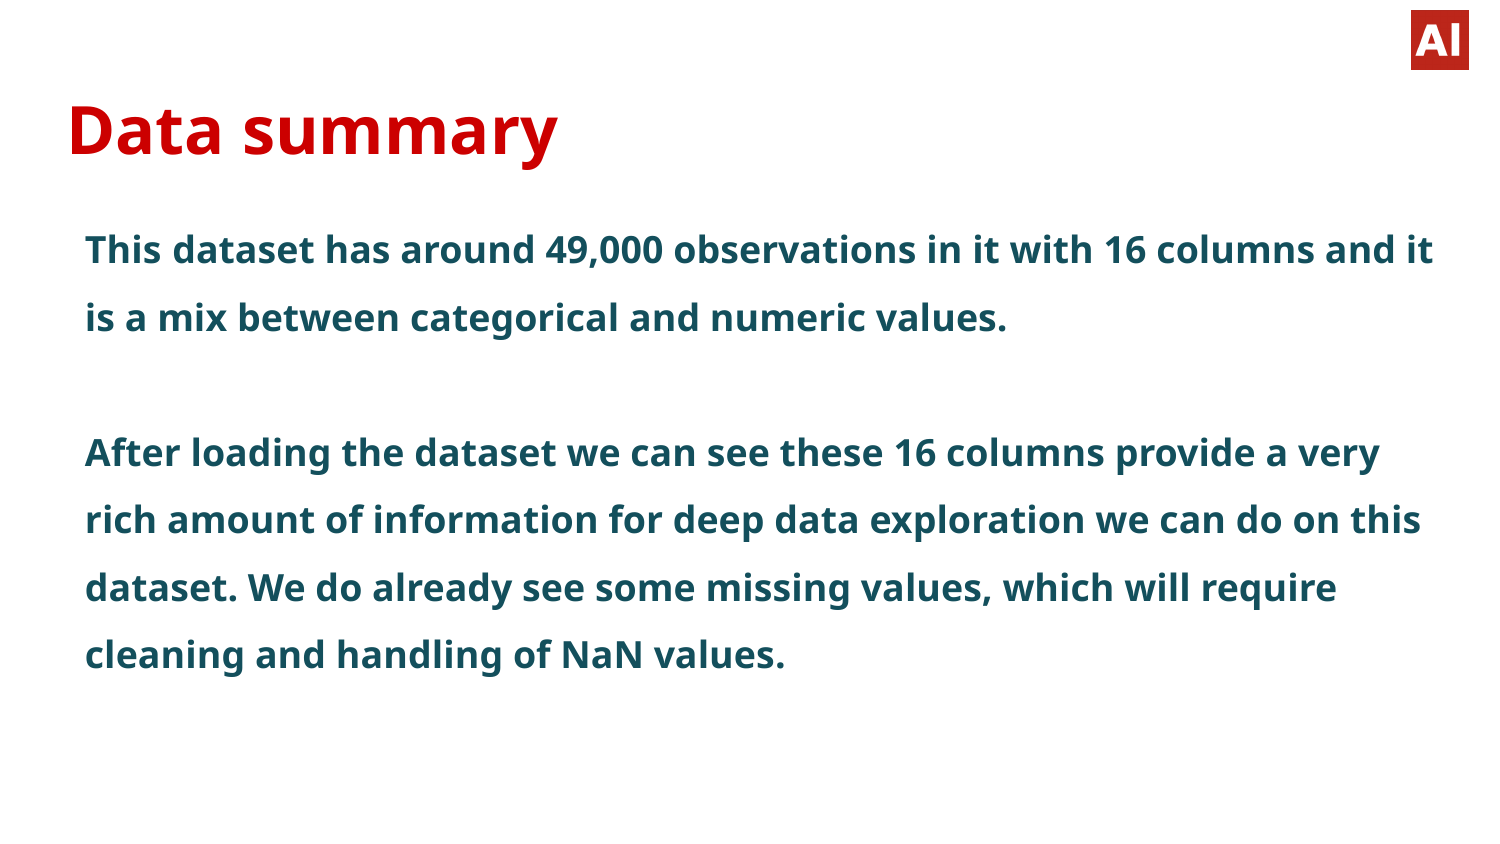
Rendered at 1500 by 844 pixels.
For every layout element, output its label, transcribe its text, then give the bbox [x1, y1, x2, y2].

title Data summary [51, 72, 1449, 167]
picture [1411, 10, 1469, 70]
list This dataset has around 49,000 observations in it with 16 columns and it is a mix between categorical and numeric values. After loading the dataset we can see these 16 columns provide a very rich amount of information for deep data exploration we can do on this dataset. We do already see some missing values, which will require cleaning and handling of NaN values. [51, 189, 1451, 776]
